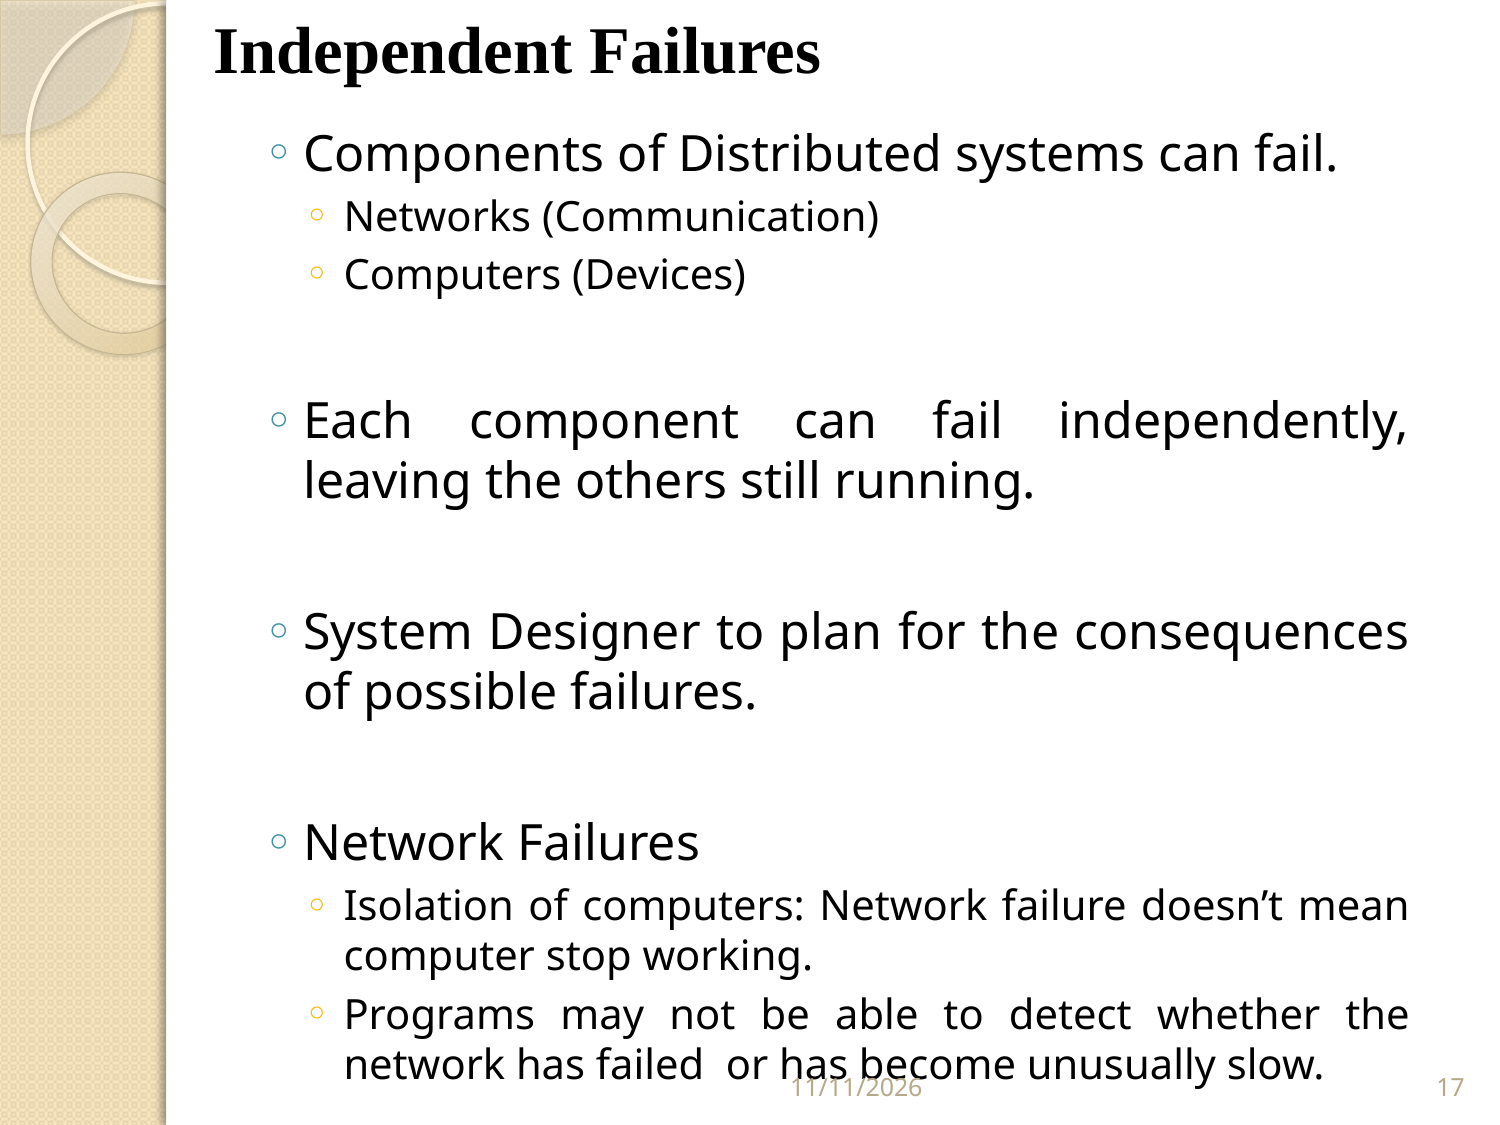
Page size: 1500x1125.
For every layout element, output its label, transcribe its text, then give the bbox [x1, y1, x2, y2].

slide_number 17 [1413, 1034, 1488, 1113]
list Components of Distributed systems can fail. Networks (Communication) Computers (Devices) Each component can fail independently, leaving the others still running. System Designer to plan for the consequences of possible failures. Network Failures Isolation of computers: Network failure doesn’t mean computer stop working. Programs may not be able to detect whether the network has failed or has become unusually slow. [182, 113, 1426, 1024]
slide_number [587, 1034, 938, 1113]
text_box Independent Failures [198, 0, 1500, 95]
